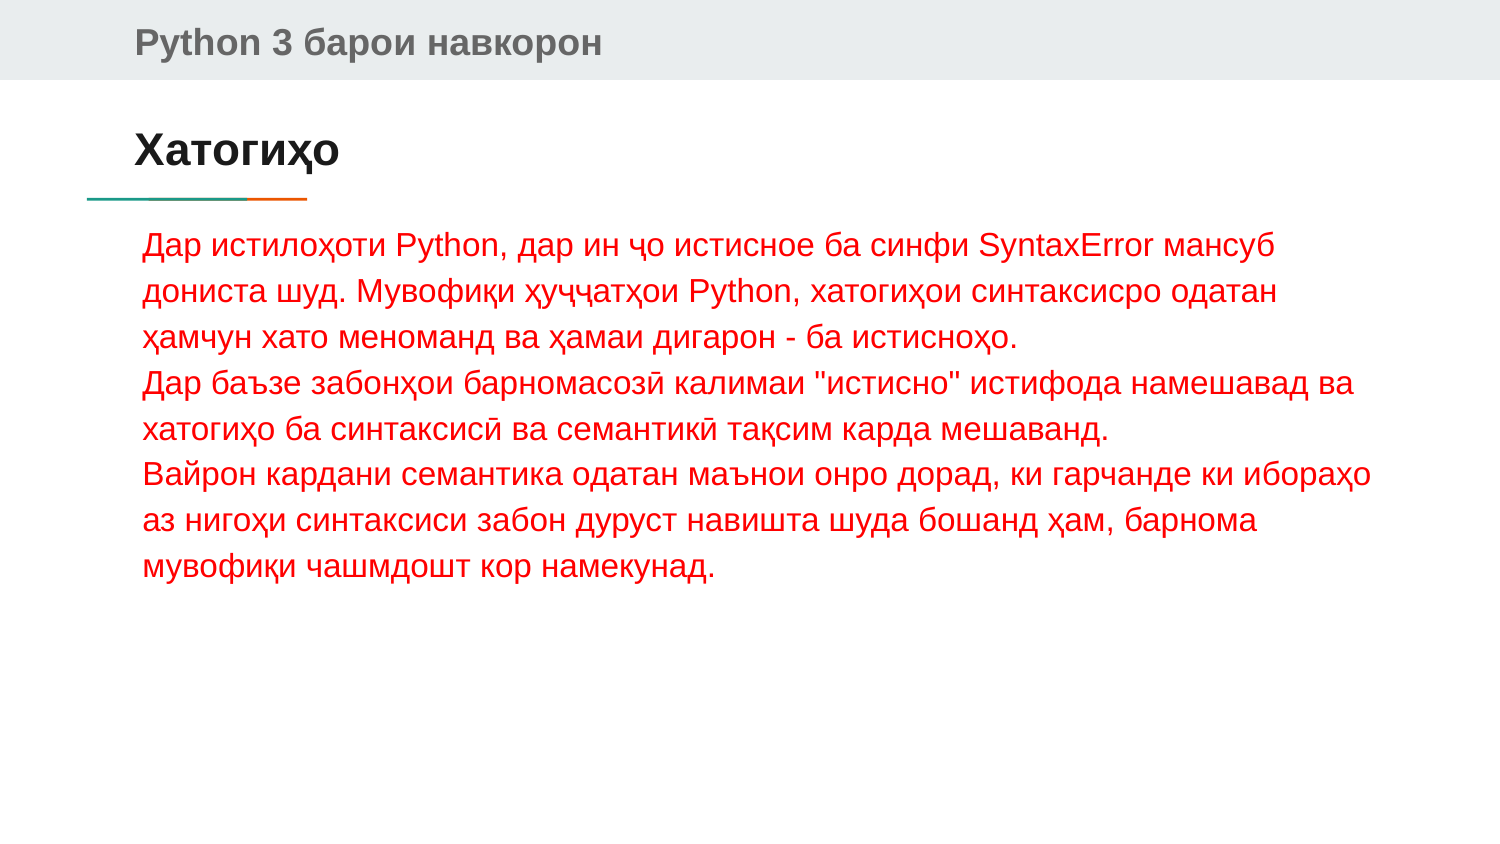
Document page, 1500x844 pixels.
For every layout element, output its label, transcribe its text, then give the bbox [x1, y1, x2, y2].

title Хатогиҳо [119, 104, 1381, 193]
list Дар истилоҳоти Python, дар ин ҷо истисное ба синфи SyntaxError мансуб дониста шуд. Мувофиқи ҳуҷҷатҳои Python, хатогиҳои синтаксисро одатан ҳамчун хато меноманд ва ҳамаи дигарон - ба истисноҳо. Дар баъзе забонҳои барномасозӣ калимаи "истисно" истифода намешавад ва хатогиҳо ба синтаксисӣ ва семантикӣ тақсим карда мешаванд. Вайрон кардани семантика одатан маънои онро дорад, ки гарчанде ки ибораҳо аз нигоҳи синтаксиси забон дуруст навишта шуда бошанд ҳам, барнома мувофиқи чашмдошт кор намекунад. [127, 202, 1389, 689]
